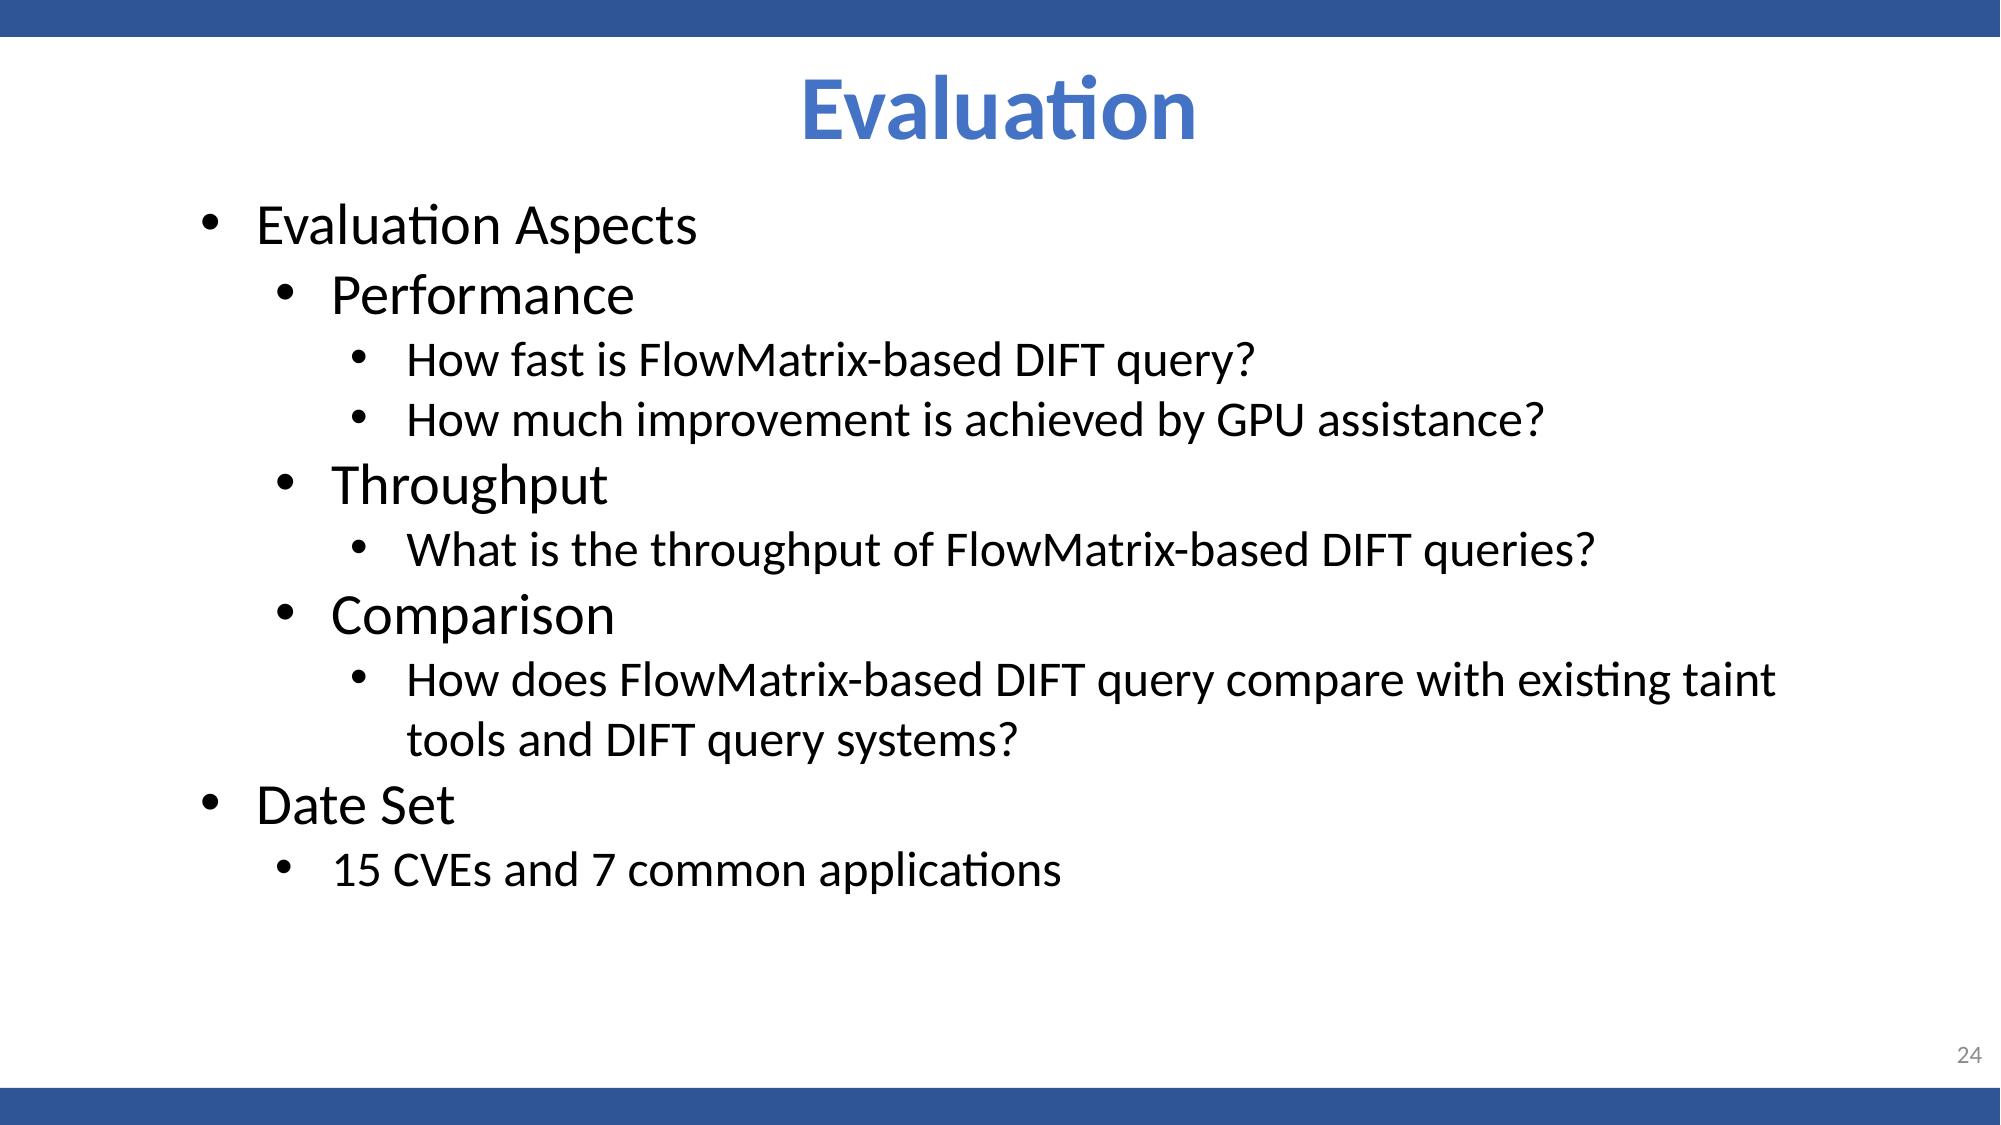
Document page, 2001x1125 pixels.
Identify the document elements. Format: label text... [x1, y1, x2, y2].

text_box Evaluation Aspects Performance How fast is FlowMatrix-based DIFT query? How much improvement is achieved by GPU assistance? Throughput What is the throughput of FlowMatrix-based DIFT queries? Comparison How does FlowMatrix-based DIFT query compare with existing taint tools and DIFT query systems? Date Set 15 CVEs and 7 common applications [185, 219, 1889, 964]
text_box Evaluation [0, 0, 2000, 219]
slide_number 24 [1547, 1023, 1998, 1084]
